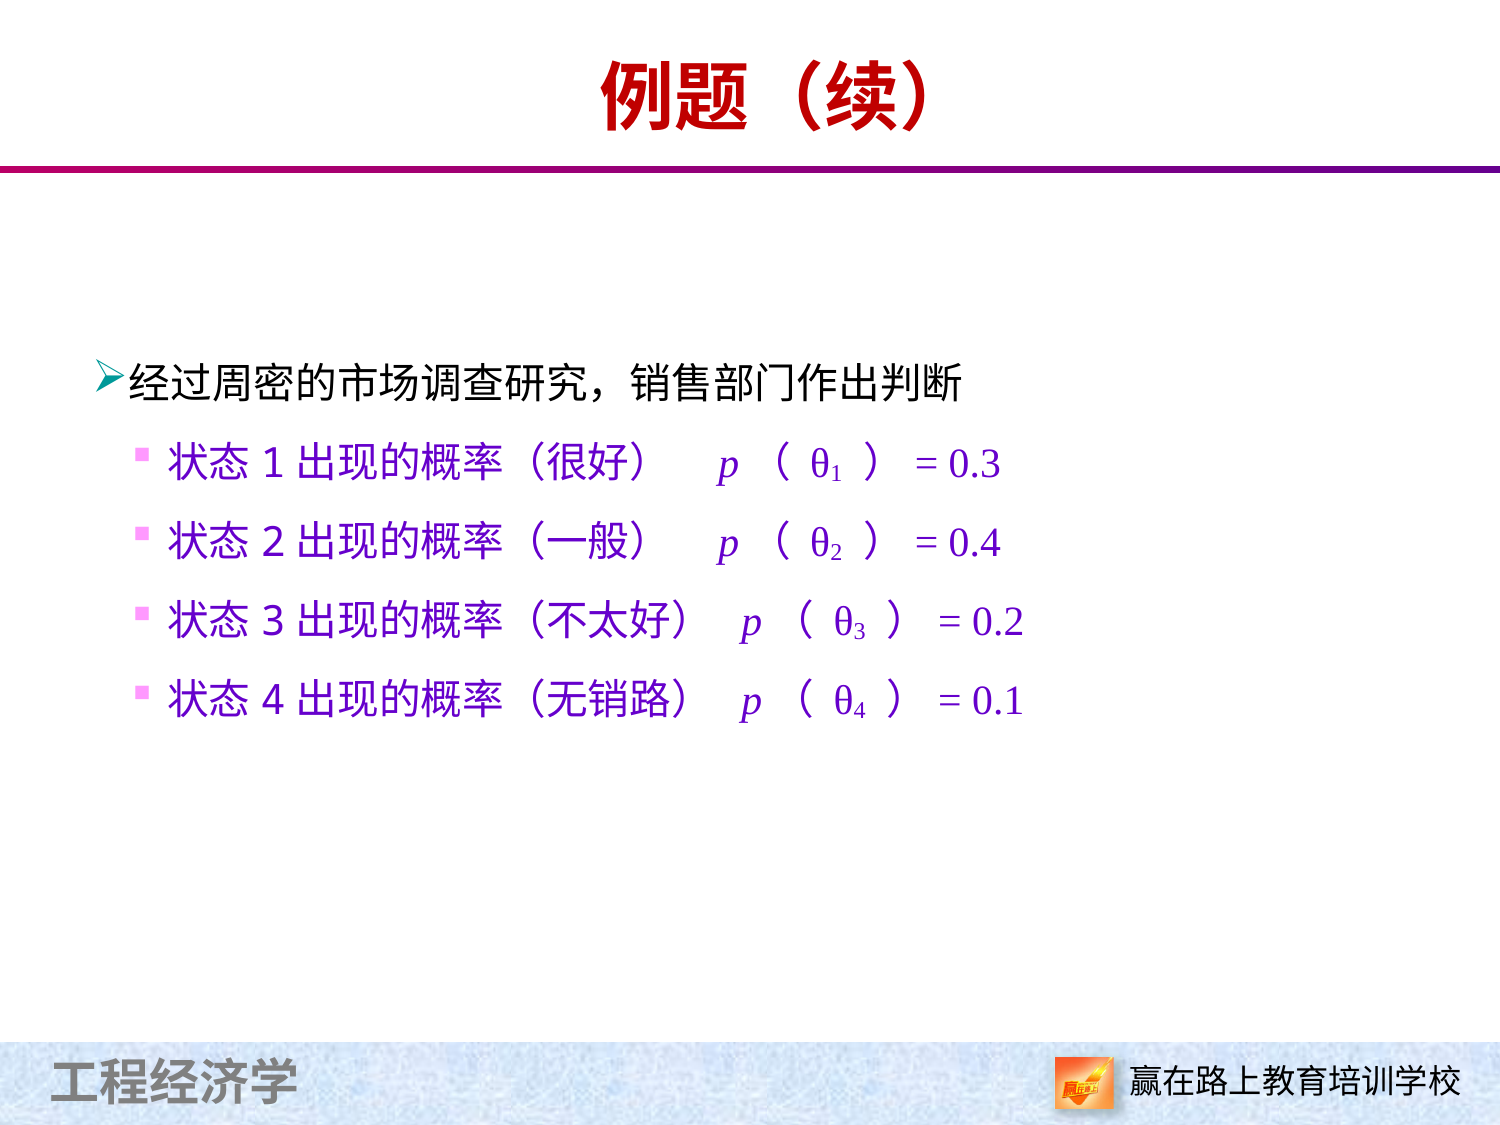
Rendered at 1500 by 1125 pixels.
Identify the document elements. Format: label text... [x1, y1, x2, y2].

text_box 经过周密的市场调查研究，销售部门作出判断 状态1出现的概率（很好） p（ θ1 ）= 0.3 状态2出现的概率（一般） p（ θ2 ）= 0.4 状态3出现的概率（不太好） p（ θ3 ）= 0.2 状态4出现的概率（无销路） p（ θ4 ）= 0.1 [77, 329, 1437, 731]
picture [0, 1042, 1500, 1125]
title 例题（续） [147, 36, 1427, 152]
